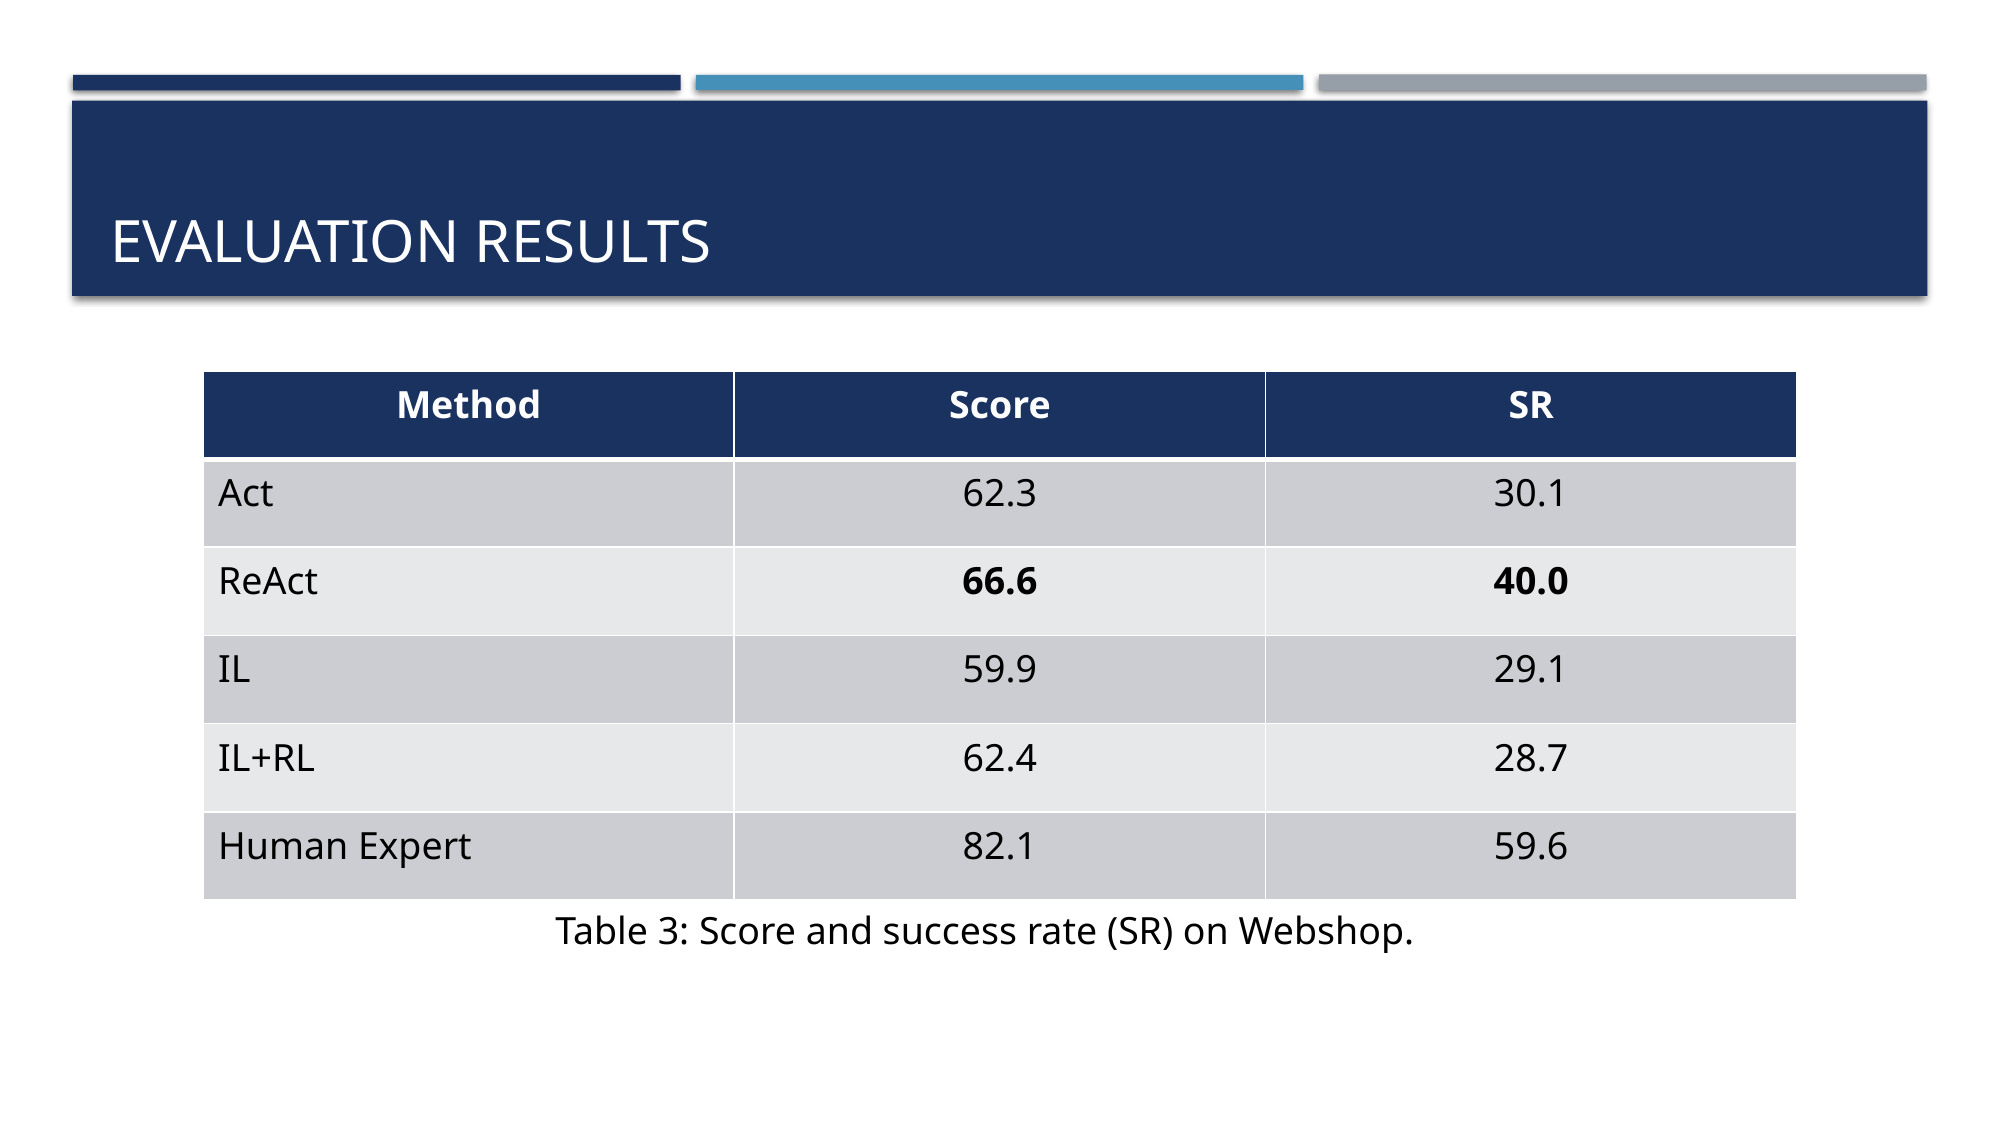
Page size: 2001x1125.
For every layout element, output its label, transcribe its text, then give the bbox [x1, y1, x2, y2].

table_cell Act [204, 462, 733, 546]
table_cell 29.1 [1266, 636, 1796, 723]
table_cell 59.6 [1266, 813, 1796, 899]
table_cell IL [204, 636, 733, 723]
table_cell ReAct [204, 548, 733, 635]
table_header Score [735, 372, 1265, 457]
table_cell 30.1 [1266, 462, 1796, 546]
table_cell 28.7 [1266, 724, 1796, 811]
table_cell 62.3 [735, 462, 1265, 546]
table_cell 82.1 [735, 813, 1265, 899]
table_cell Human Expert [204, 813, 733, 899]
table_cell 59.9 [735, 636, 1265, 723]
text_box Table 3: Score and success rate (SR) on Webshop. [540, 899, 1460, 960]
table_header Method [204, 372, 733, 457]
table_cell 66.6 [735, 548, 1265, 635]
title EVALUATION results [95, 115, 1905, 282]
table_cell 40.0 [1266, 548, 1796, 635]
table_cell 62.4 [735, 724, 1265, 811]
table_header SR [1266, 372, 1796, 457]
table_cell IL+RL [204, 724, 733, 811]
